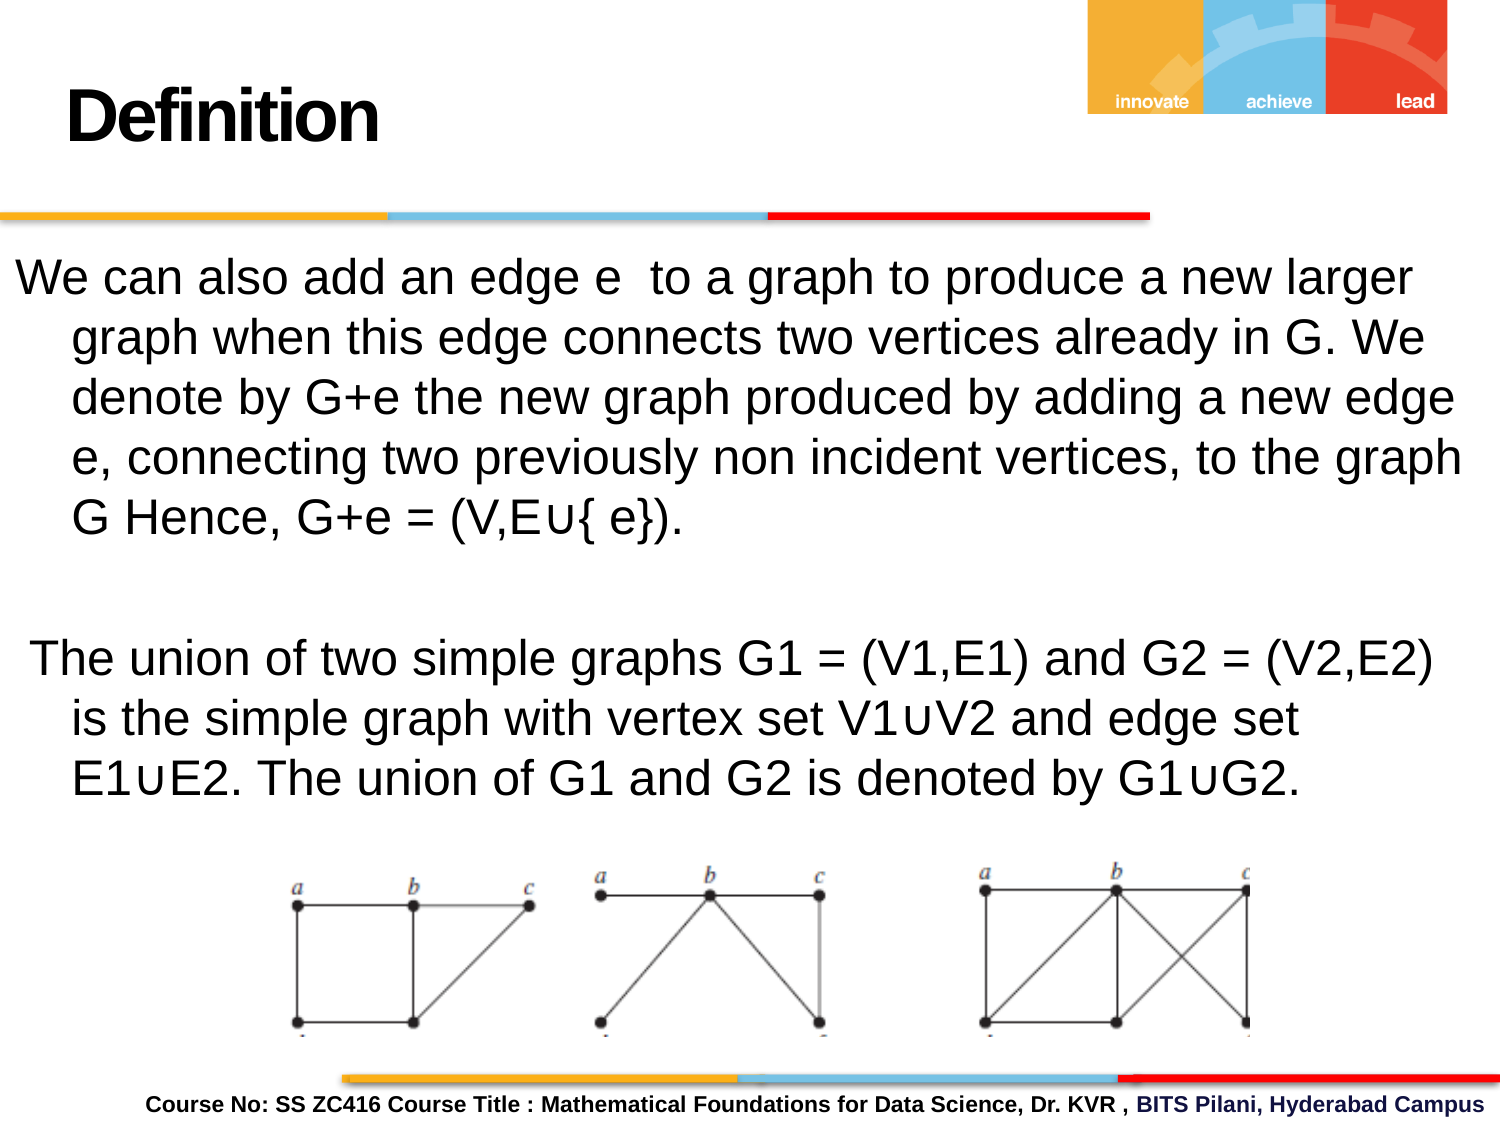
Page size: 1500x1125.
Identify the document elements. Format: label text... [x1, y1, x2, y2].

list We can also add an edge e to a graph to produce a new larger graph when this edge connects two vertices already in G. We denote by G+e the new graph produced by adding a new edge e, connecting two previously non incident vertices, to the graph G Hence, G+e = (V,E∪{ e}). The union of two simple graphs G1 = (V1,E1) and G2 = (V2,E2) is the simple graph with vertex set V1∪V2 and edge set E1∪E2. The union of G1 and G2 is denoted by G1∪G2. [0, 237, 1488, 1063]
picture [1087, 0, 1448, 114]
picture [249, 849, 1251, 1037]
list Definition [50, 24, 1088, 213]
